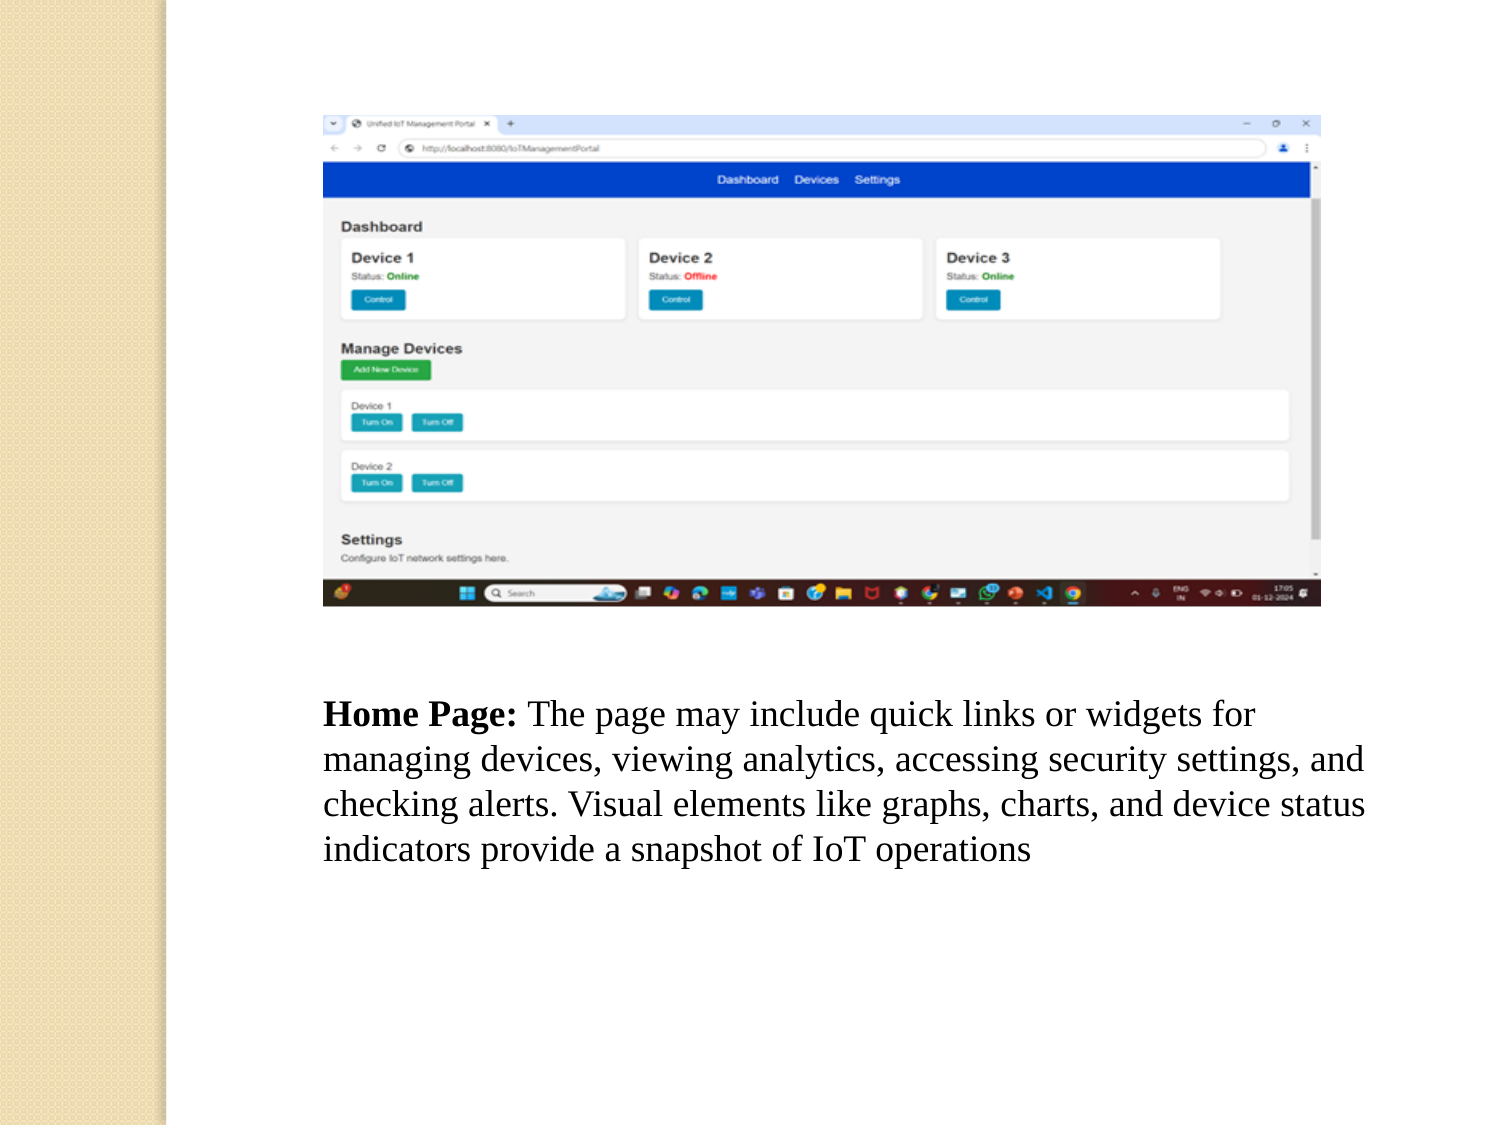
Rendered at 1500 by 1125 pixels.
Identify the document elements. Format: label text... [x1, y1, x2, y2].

picture [322, 114, 1322, 609]
picture [0, 0, 166, 1125]
text_box Home Page: The page may include quick links or widgets for managing devices, viewing analytics, accessing security settings, and checking alerts. Visual elements like graphs, charts, and device status indicators provide a snapshot of IoT operations [308, 681, 1396, 877]
